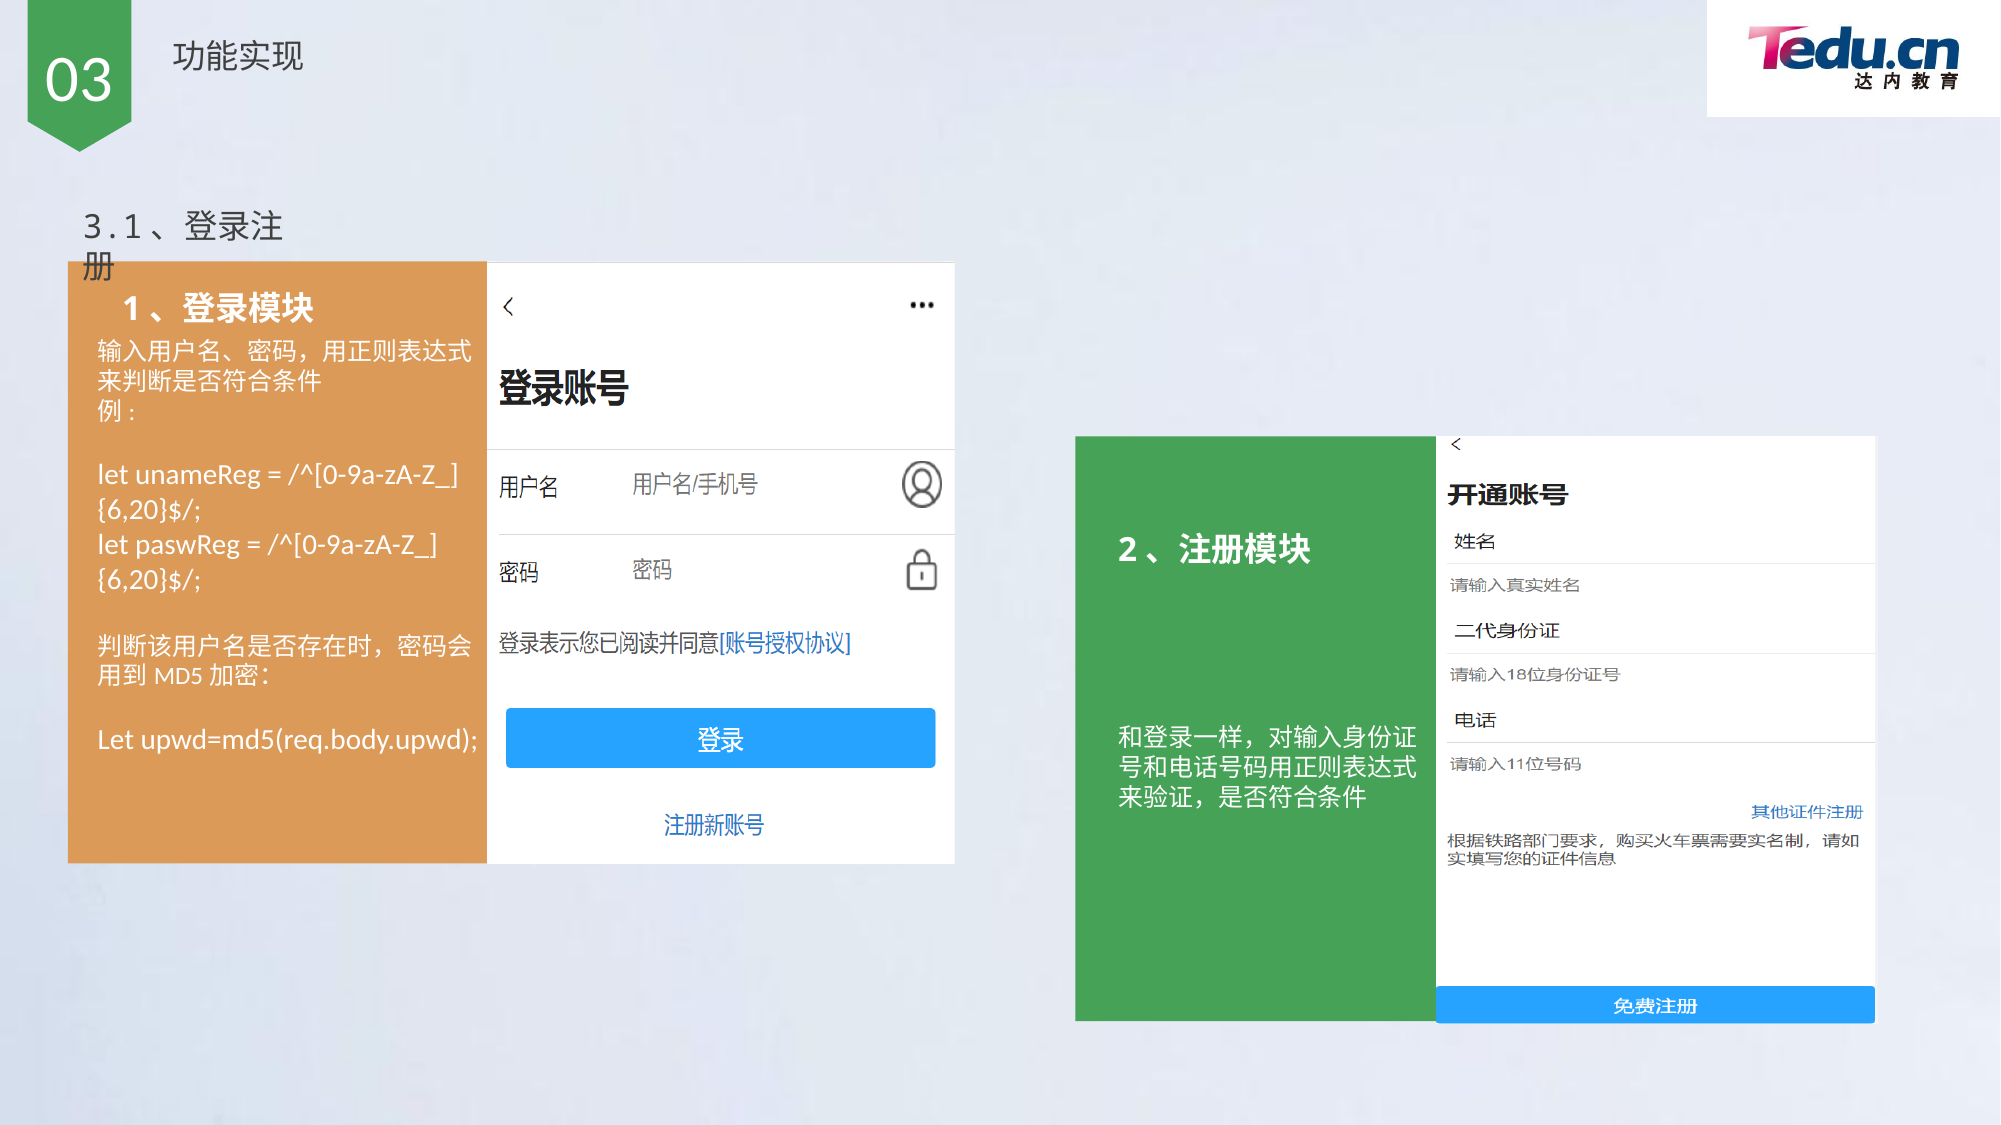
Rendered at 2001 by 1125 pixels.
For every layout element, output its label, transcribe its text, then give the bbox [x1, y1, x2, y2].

text_box 3.1、登录注册 [68, 197, 326, 261]
text_box 功能实现 [157, 27, 415, 83]
text_box [26, 0, 133, 154]
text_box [67, 261, 1452, 1022]
picture [0, 0, 2001, 1125]
text_box 03 [31, 27, 129, 123]
